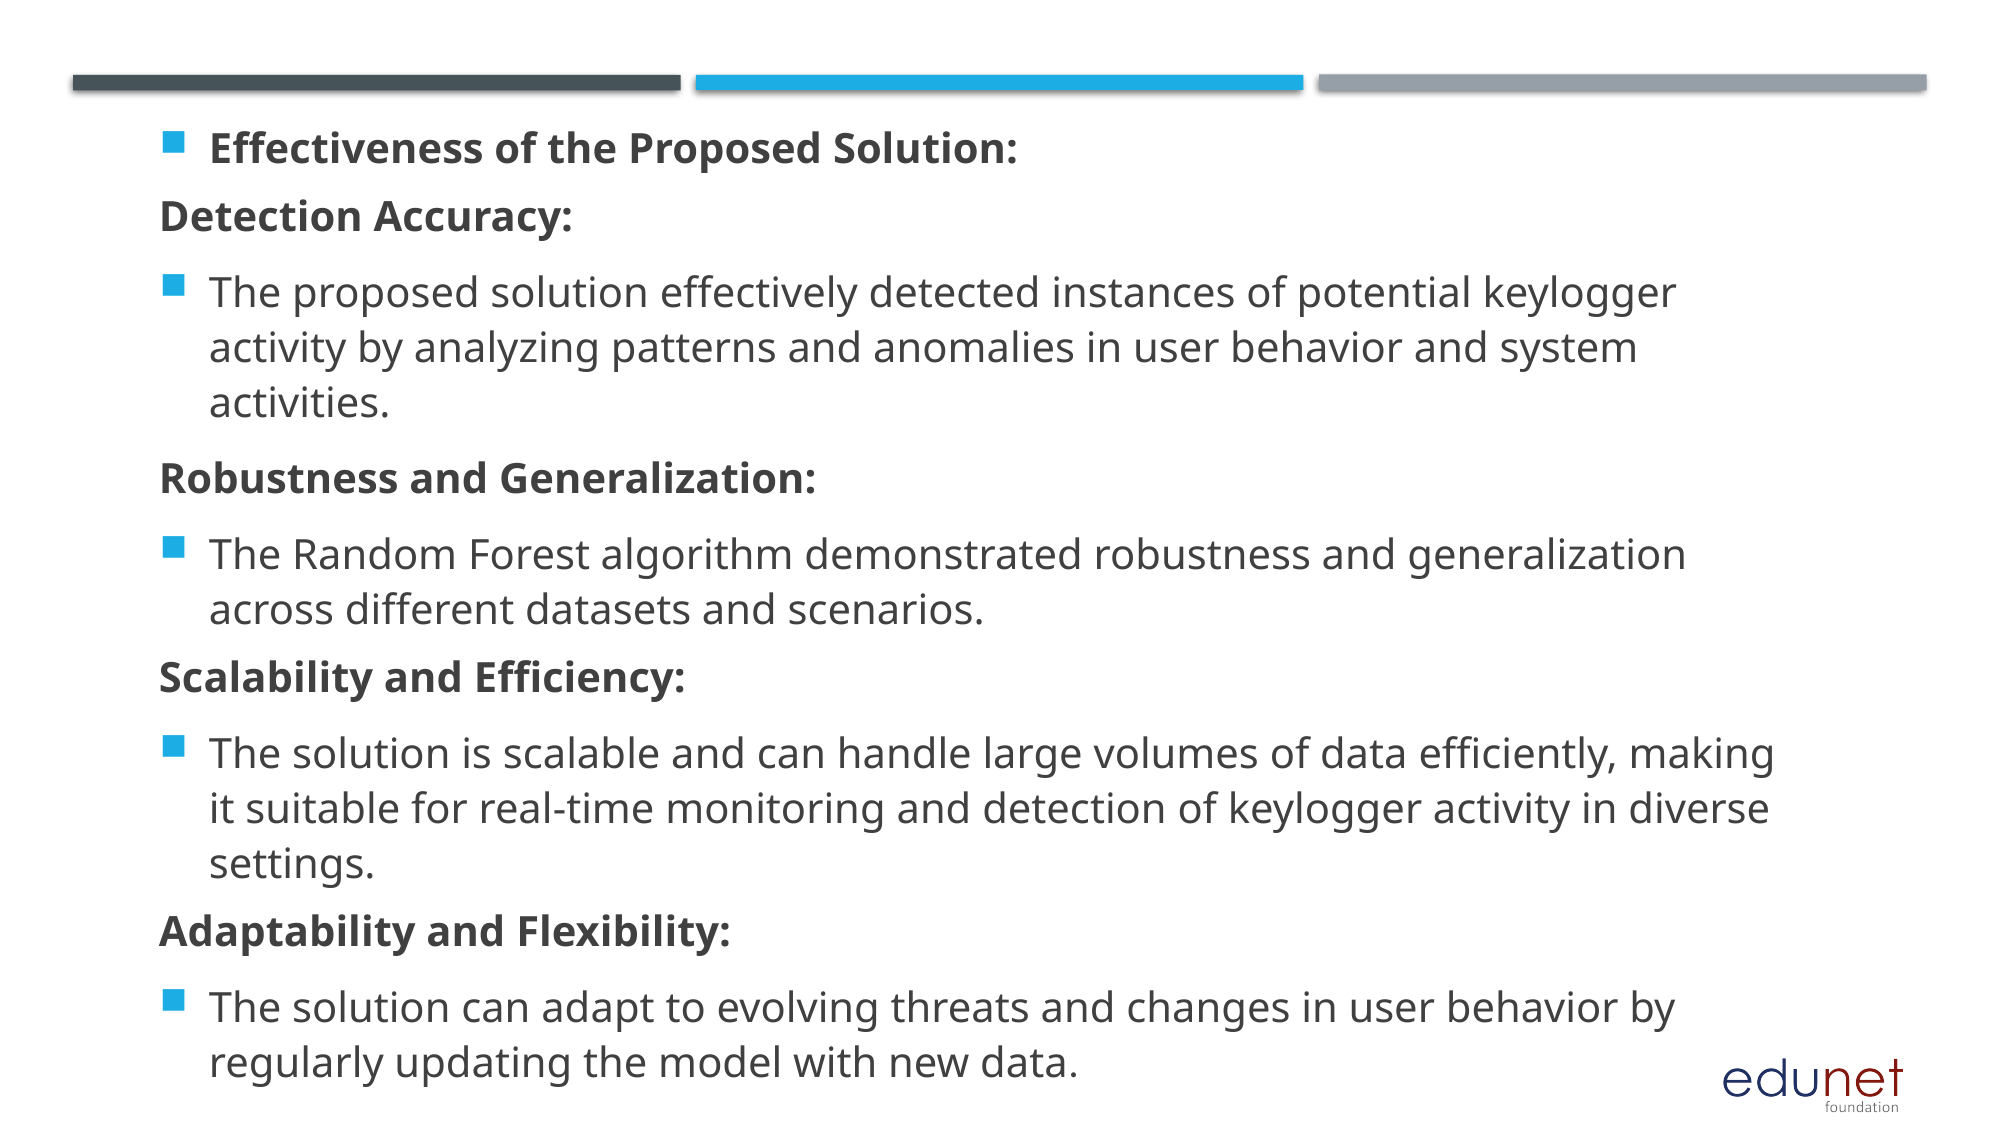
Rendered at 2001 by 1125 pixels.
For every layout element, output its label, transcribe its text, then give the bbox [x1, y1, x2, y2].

picture [1814, 1056, 1905, 1116]
list Effectiveness of the Proposed Solution: Detection Accuracy: The proposed solution effectively detected instances of potential keylogger activity by analyzing patterns and anomalies in user behavior and system activities. Robustness and Generalization: The Random Forest algorithm demonstrated robustness and generalization across different datasets and scenarios. Scalability and Efficiency: The solution is scalable and can handle large volumes of data efficiently, making it suitable for real-time monitoring and detection of keylogger activity in diverse settings. Adaptability and Flexibility: The solution can adapt to evolving threats and changes in user behavior by regularly updating the model with new data. [143, 109, 1814, 1125]
